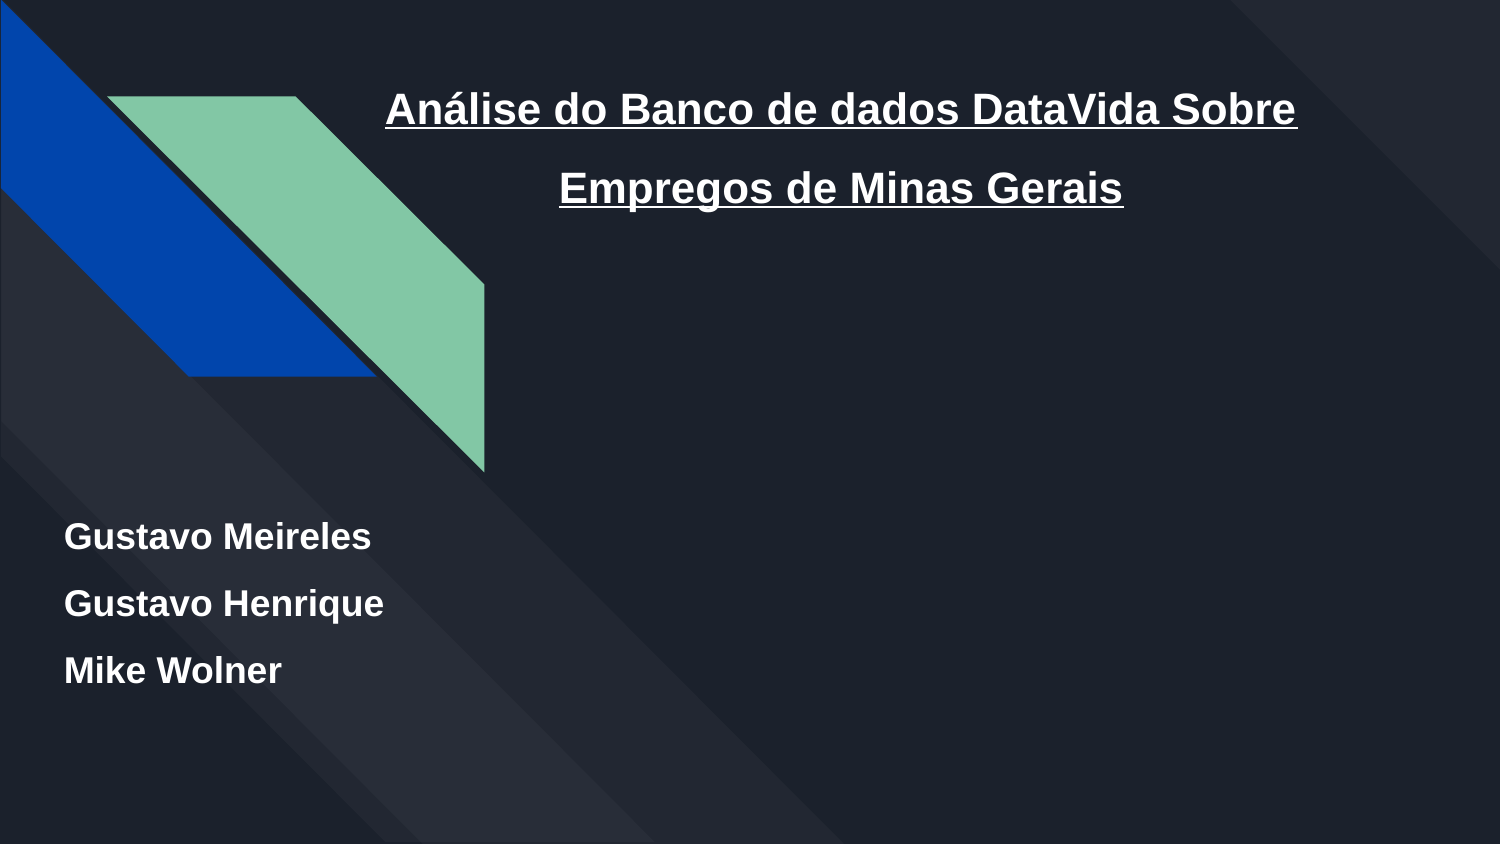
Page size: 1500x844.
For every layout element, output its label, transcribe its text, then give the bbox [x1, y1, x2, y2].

subtitle Gustavo Meireles Gustavo Henrique Mike Wolner [48, 475, 619, 754]
title Análise do Banco de dados DataVida Sobre Empregos de Minas Gerais [361, 39, 1322, 198]
